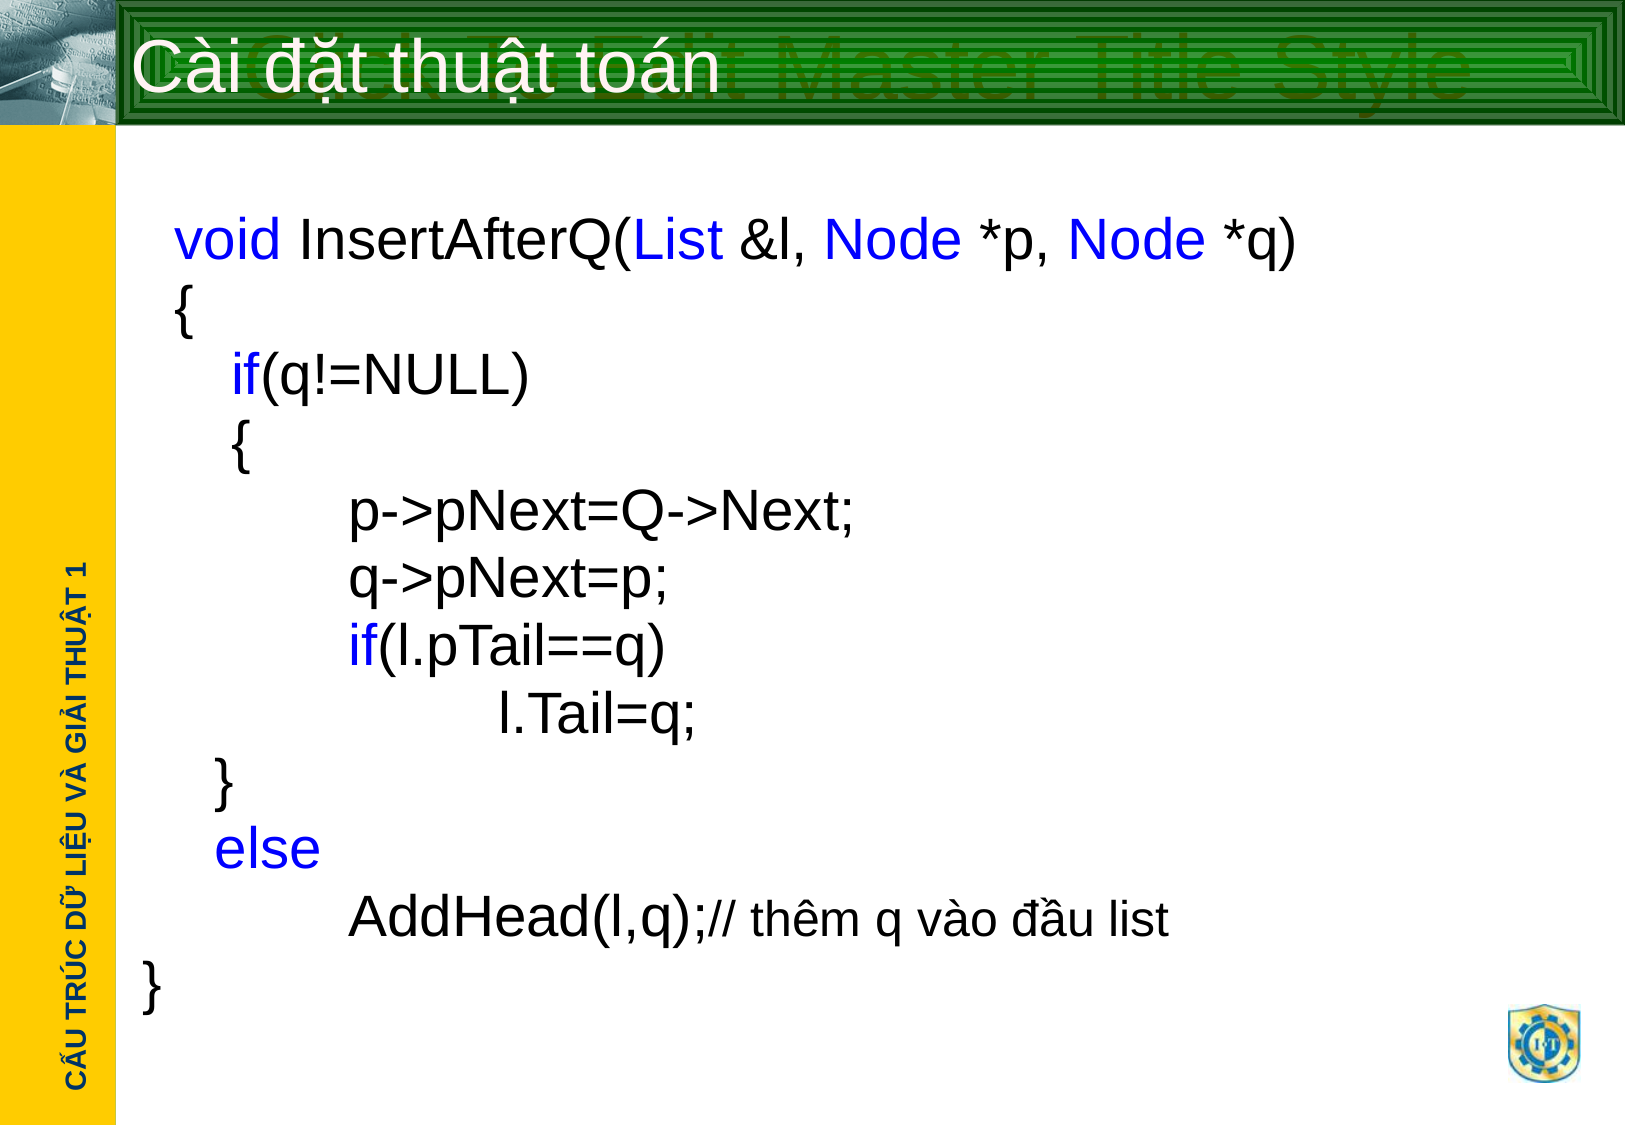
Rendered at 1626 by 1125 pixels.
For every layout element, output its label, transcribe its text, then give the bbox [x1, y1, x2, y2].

list void InsertAfterQ(List &l, Node *p, Node *q) { if(q!=NULL) { p->pNext=Q->Next; q->pNext=p; if(l.pTail==q) l.Tail=q; } else AddHead(l,q);// thêm q vào đầu list } [127, 125, 1625, 1125]
title Cài đặt thuật toán [115, 0, 1625, 126]
picture [0, 0, 115, 125]
